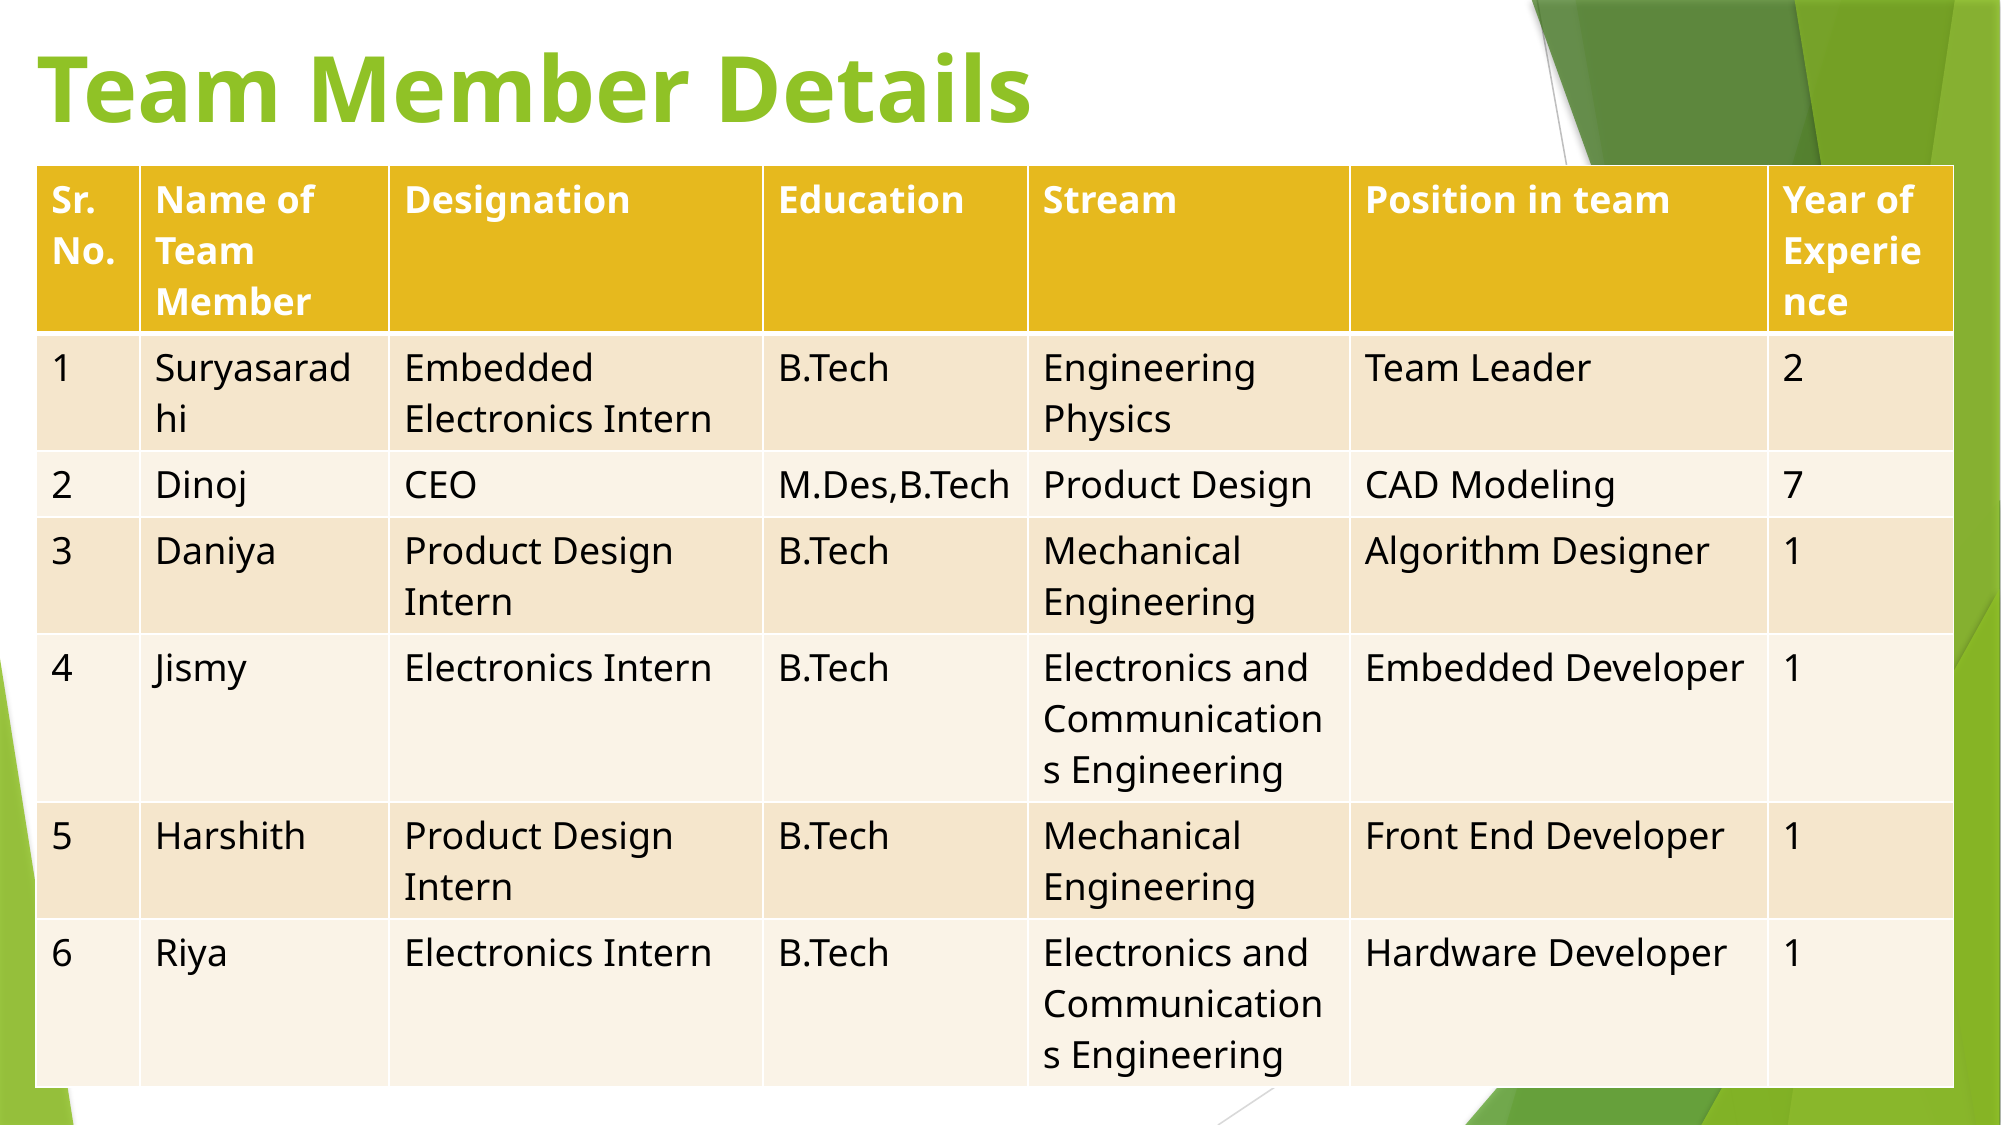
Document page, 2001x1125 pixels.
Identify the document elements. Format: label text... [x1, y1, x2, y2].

table_cell 7 [1769, 452, 1953, 516]
table_header Designation [390, 166, 762, 331]
table_cell B.Tech [764, 518, 1027, 633]
table_cell Electronics and Communications Engineering [1029, 920, 1349, 1086]
table_cell CAD Modeling [1351, 452, 1767, 516]
table_cell Jismy [141, 635, 388, 801]
table_cell CEO [390, 452, 762, 516]
table_cell B.Tech [764, 336, 1027, 450]
table_cell 2 [37, 452, 139, 516]
table_cell 1 [1769, 803, 1953, 918]
table_cell Product Design Intern [390, 518, 762, 633]
table_cell M.Des,B.Tech [764, 452, 1027, 516]
table_header Education [764, 166, 1027, 331]
table_cell Electronics and Communications Engineering [1029, 635, 1349, 801]
table_cell Front End Developer [1351, 803, 1767, 918]
table_cell Embedded Electronics Intern [390, 336, 762, 450]
table_cell Embedded Developer [1351, 635, 1767, 801]
table_cell 1 [37, 336, 139, 450]
table_cell Algorithm Designer [1351, 518, 1767, 633]
table_cell B.Tech [764, 635, 1027, 801]
table_cell Product Design [1029, 452, 1349, 516]
table_header Stream [1029, 166, 1349, 331]
table_cell Dinoj [141, 452, 388, 516]
table_cell B.Tech [764, 803, 1027, 918]
table_cell 1 [1769, 920, 1953, 1086]
table_cell 1 [1769, 635, 1953, 801]
table_cell 3 [37, 518, 139, 633]
table_cell Mechanical Engineering [1029, 518, 1349, 633]
table_header Year of Experience [1769, 166, 1953, 331]
table_cell 4 [37, 635, 139, 801]
table_cell Mechanical Engineering [1029, 803, 1349, 918]
table_header Name of Team Member [141, 166, 388, 331]
table_cell B.Tech [764, 920, 1027, 1086]
table_cell Suryasaradhi [141, 336, 388, 450]
title Team Member Details [36, 41, 1122, 142]
table_cell 5 [37, 803, 139, 918]
table_cell Engineering Physics [1029, 336, 1349, 450]
table_cell Daniya [141, 518, 388, 633]
table_cell Harshith [141, 803, 388, 918]
table_cell 1 [1769, 518, 1953, 633]
table_cell 2 [1769, 336, 1953, 450]
table_cell Team Leader [1351, 336, 1767, 450]
table_cell 6 [37, 920, 139, 1086]
table_cell Product Design Intern [390, 803, 762, 918]
table_cell Electronics Intern [390, 920, 762, 1086]
table_cell Electronics Intern [390, 635, 762, 801]
table_cell Riya [141, 920, 388, 1086]
table_cell Hardware Developer [1351, 920, 1767, 1086]
table_header Sr. No. [37, 166, 139, 331]
table_header Position in team [1351, 166, 1767, 331]
